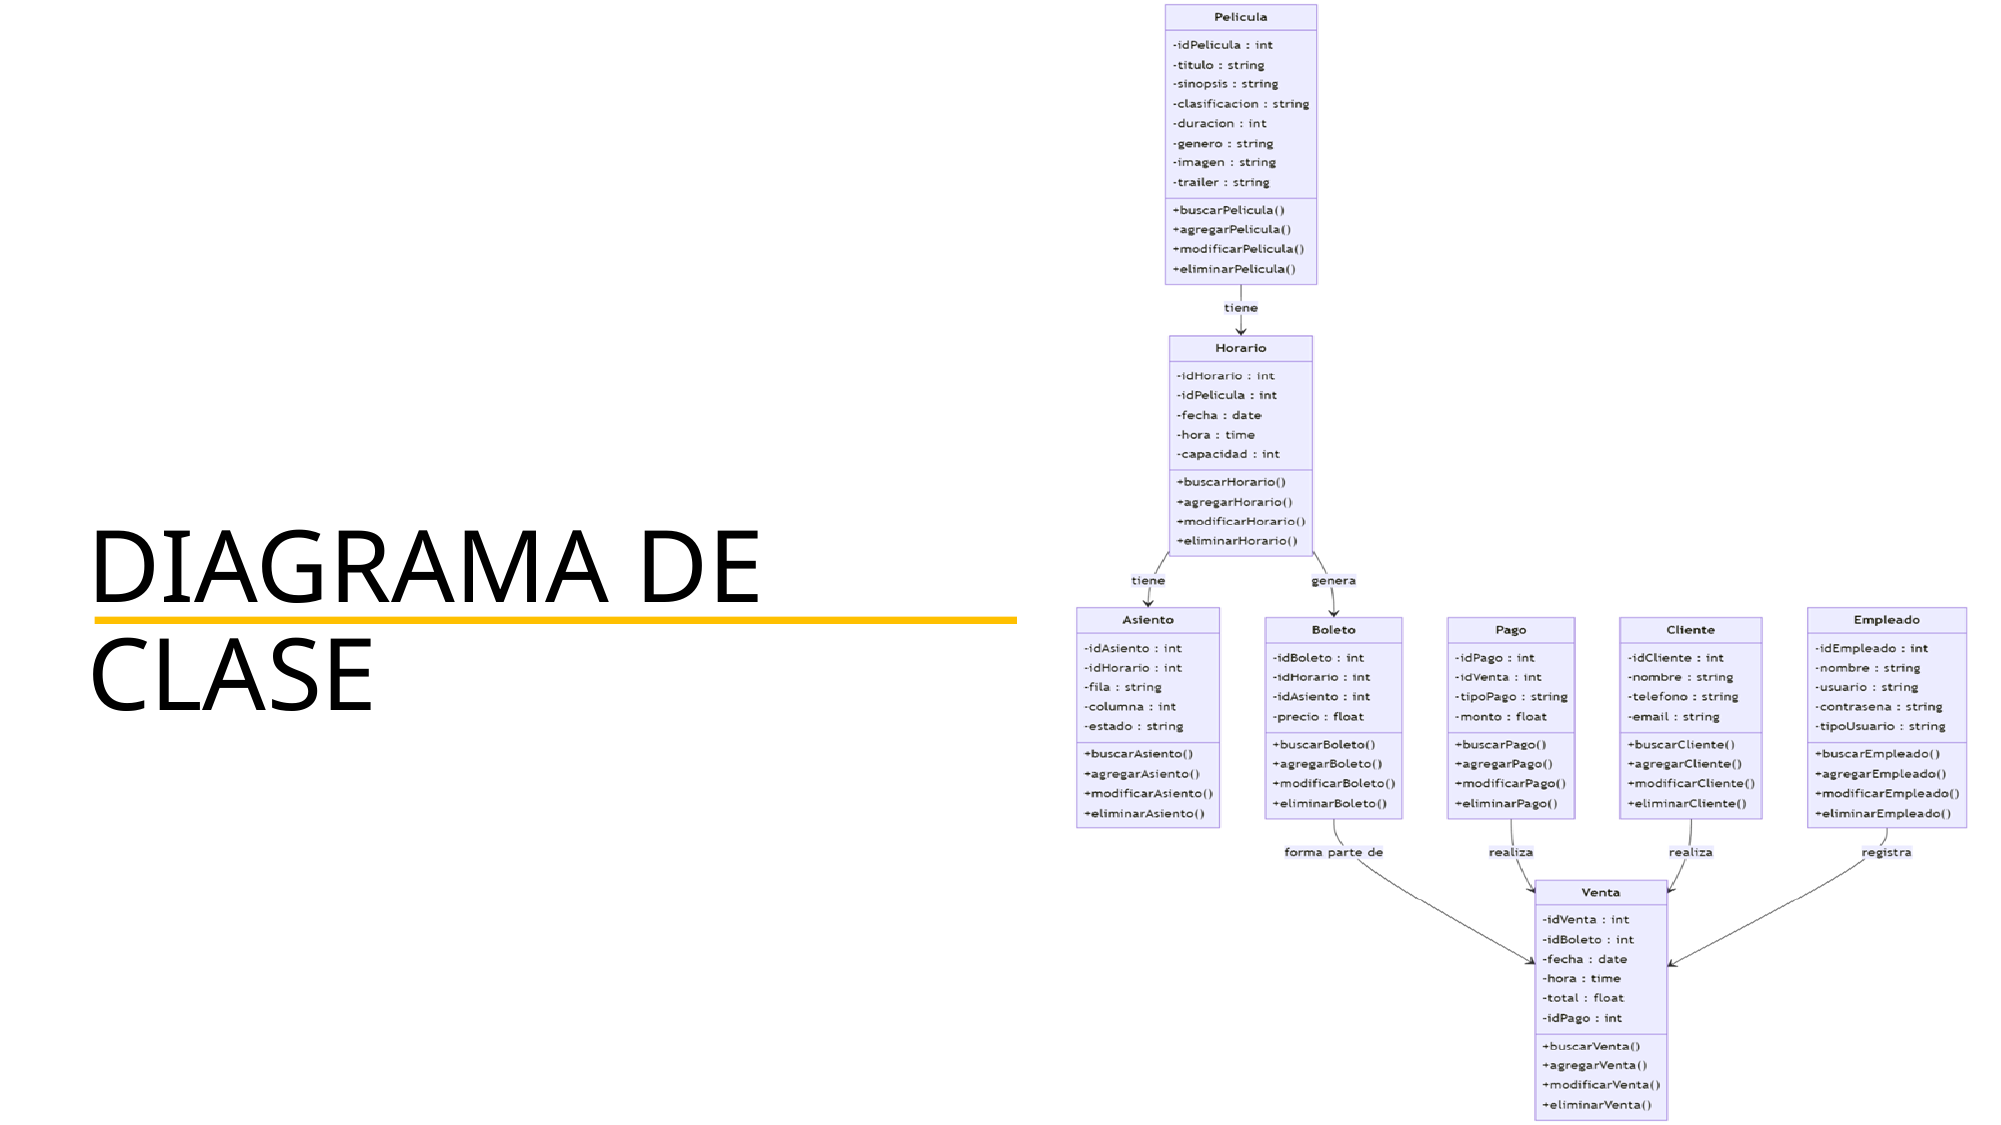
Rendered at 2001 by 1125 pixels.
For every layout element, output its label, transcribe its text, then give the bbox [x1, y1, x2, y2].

text_box [94, 616, 1018, 625]
title DIAGRAMA DE CLASE [72, 508, 1017, 617]
picture [1031, 0, 2000, 1125]
